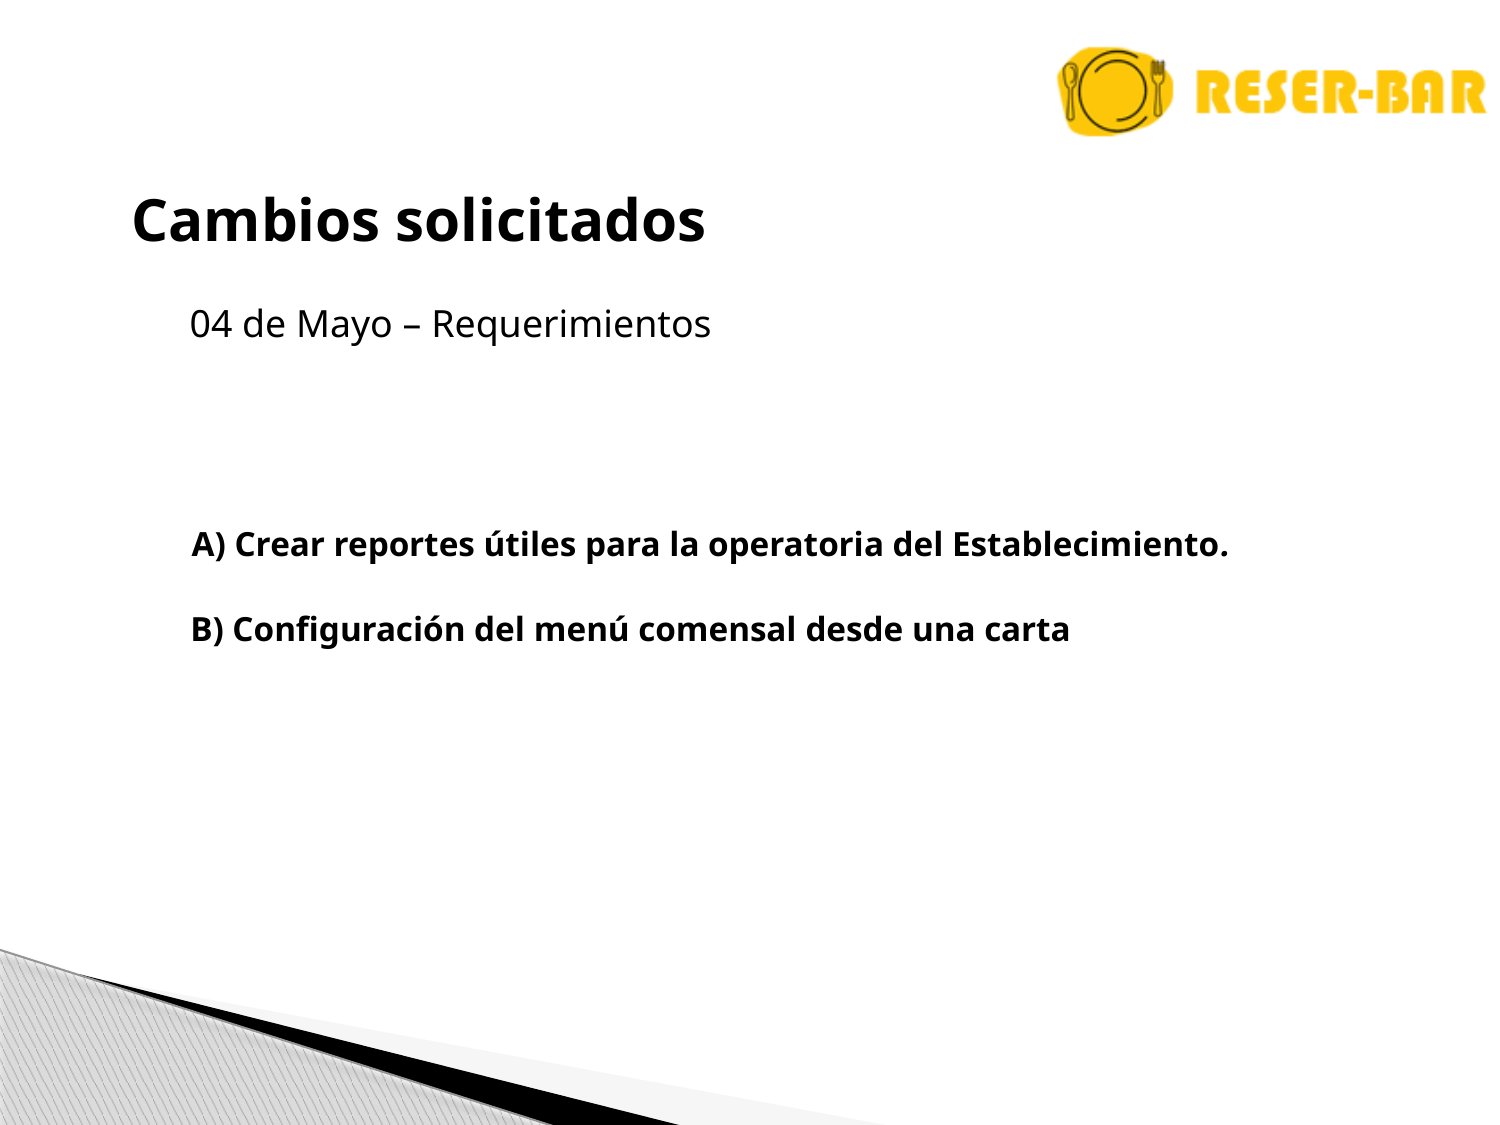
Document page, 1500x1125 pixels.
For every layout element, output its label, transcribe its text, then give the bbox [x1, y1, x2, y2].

picture [1054, 34, 1500, 143]
text_box 04 de Mayo – Requerimientos [174, 292, 728, 353]
text_box Cambios solicitados [116, 175, 722, 261]
text_box B) Configuración del menú comensal desde una carta [175, 600, 1196, 656]
text_box A) Crear reportes útiles para la operatoria del Establecimiento. [117, 516, 1348, 571]
